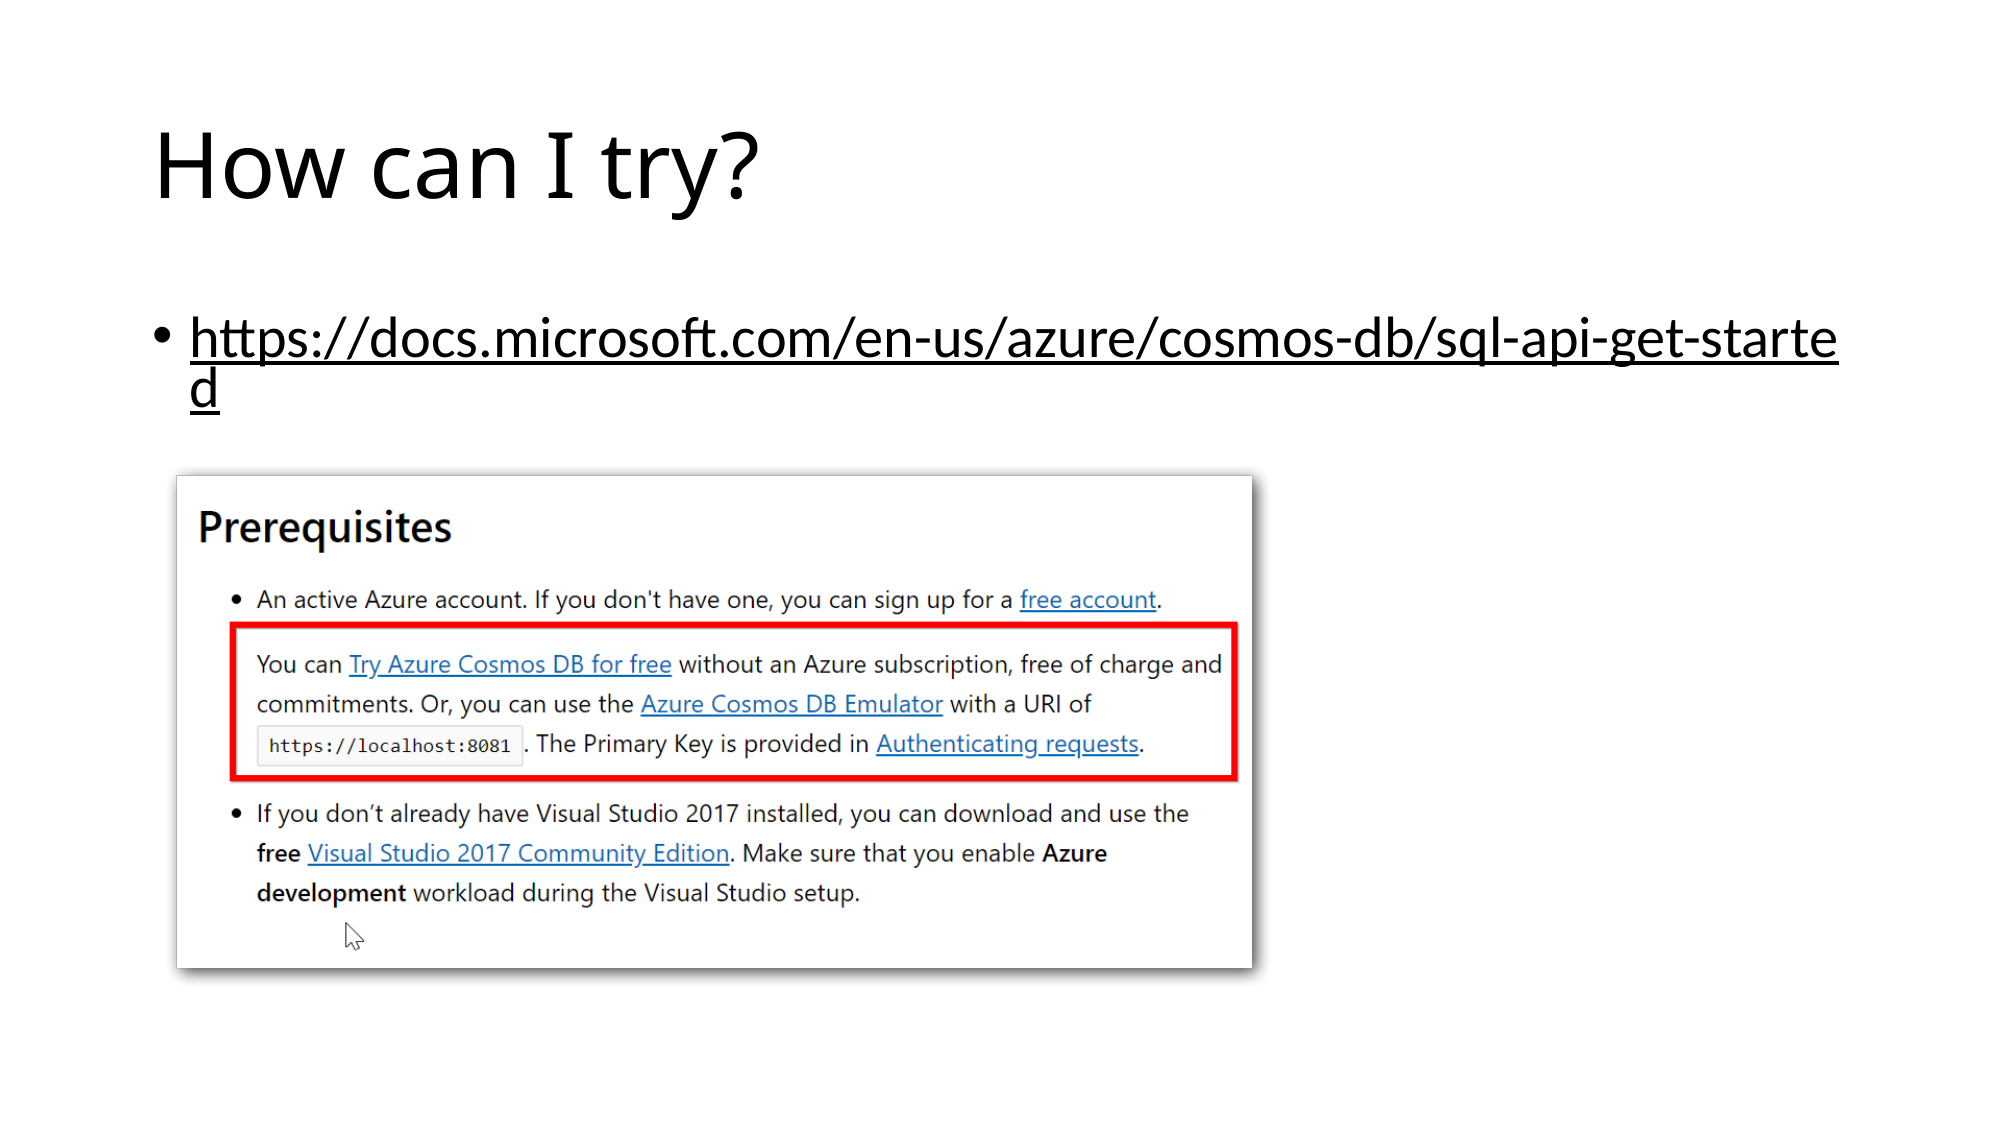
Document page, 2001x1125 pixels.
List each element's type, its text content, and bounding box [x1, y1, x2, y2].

title How can I try? [137, 59, 1863, 278]
text_box https://docs.microsoft.com/en-us/azure/cosmos-db/sql-api-get-started [137, 299, 1863, 1014]
picture [164, 463, 1273, 989]
